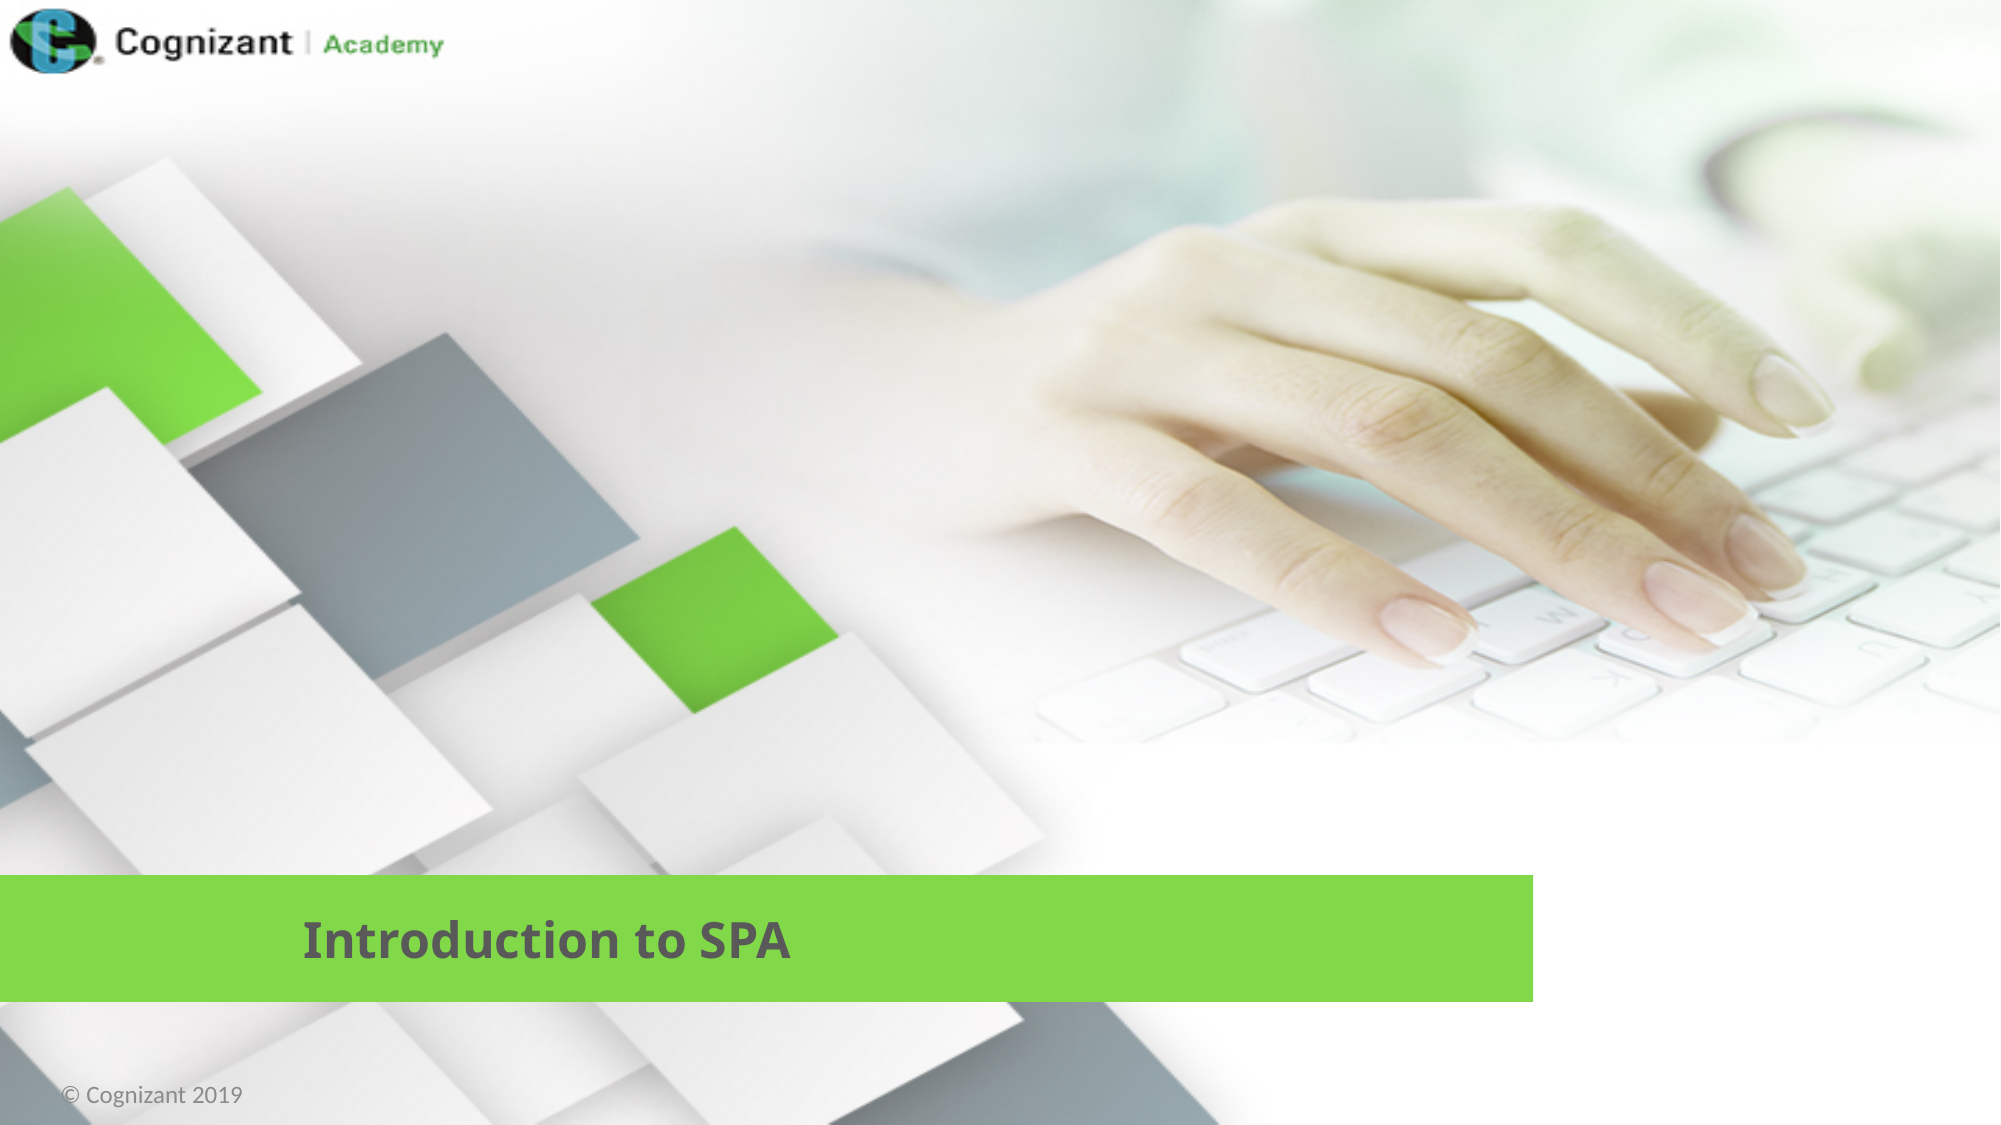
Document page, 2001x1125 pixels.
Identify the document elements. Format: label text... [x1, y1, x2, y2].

text_box Introduction to SPA [249, 875, 1401, 1001]
footer © Cognizant 2019 [1, 1074, 302, 1113]
picture [0, 0, 2001, 1125]
